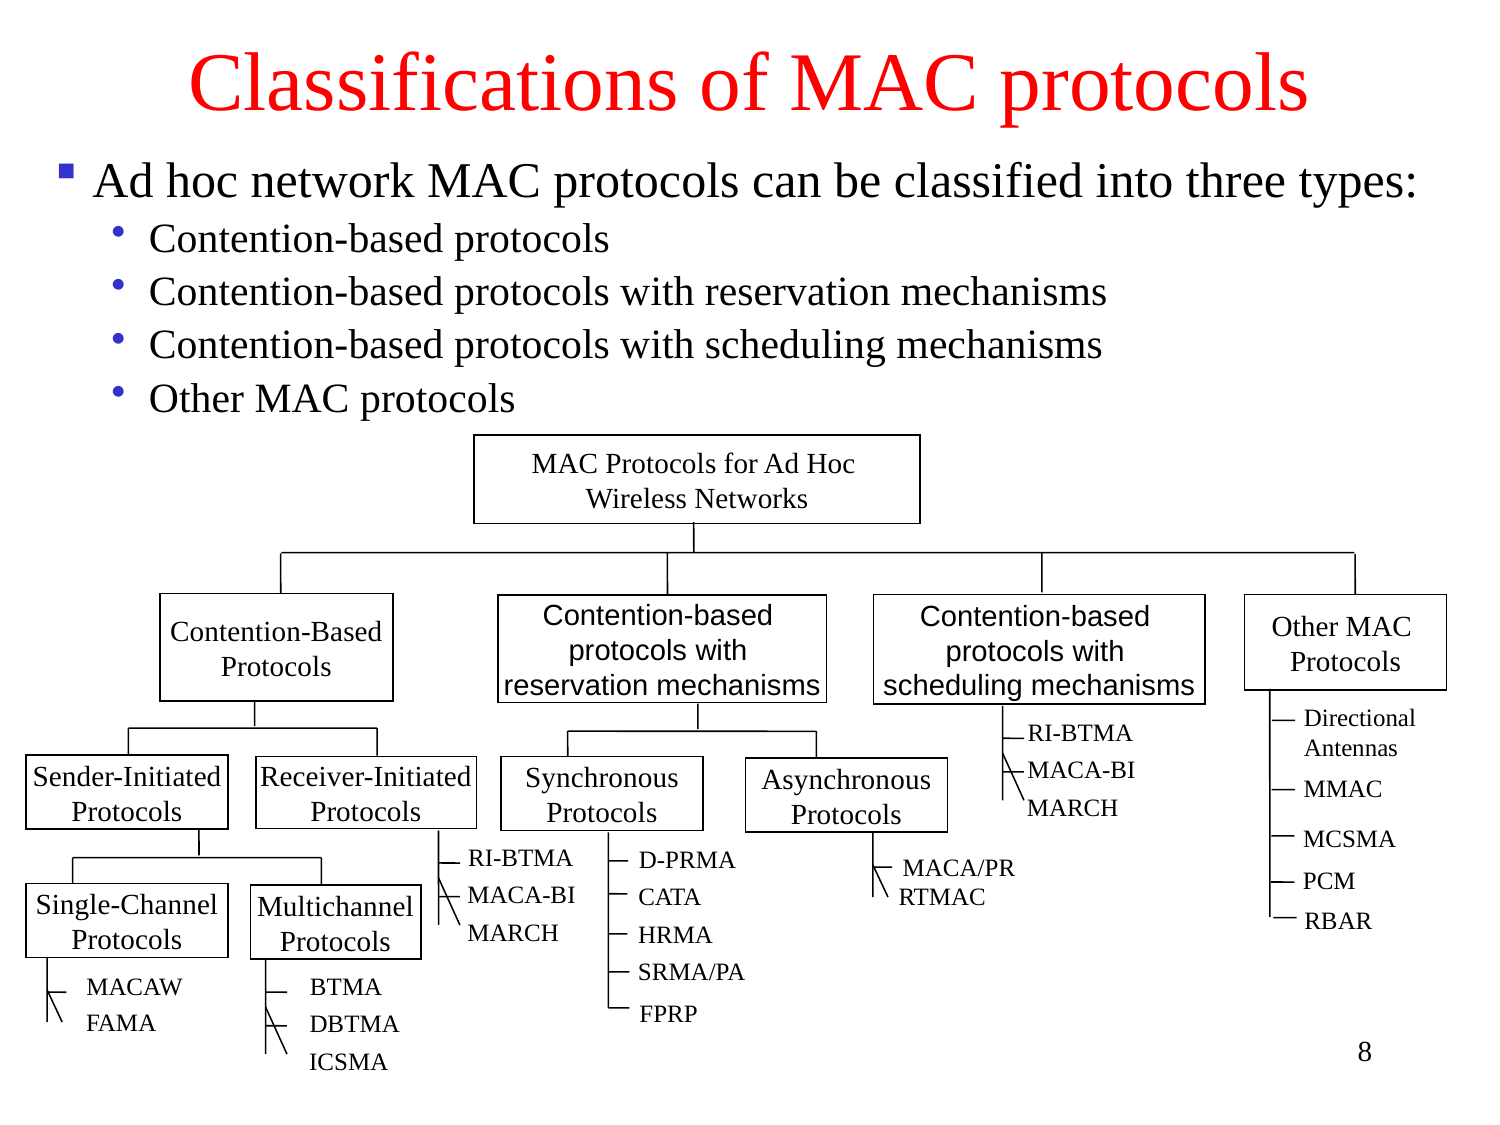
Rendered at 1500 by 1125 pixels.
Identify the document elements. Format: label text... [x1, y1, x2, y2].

text_box Contention-based protocols with scheduling mechanisms [873, 594, 1205, 705]
text_box MMAC [1288, 765, 1433, 810]
text_box RI-BTMA [1012, 708, 1157, 754]
text_box DirectionalAntennas [1289, 693, 1433, 765]
text_box Single-Channel Protocols [25, 883, 229, 958]
text_box MACA/PR [887, 844, 1032, 889]
text_box CATA [623, 873, 768, 918]
text_box Contention-Based Protocols [160, 593, 393, 701]
text_box SRMA/PA [623, 948, 767, 994]
list Ad hoc network MAC protocols can be classified into three types: Contention-based protocols Contention-based protocols with reservation mechanisms Contention-based protocols with scheduling mechanisms Other MAC protocols [39, 146, 1461, 441]
text_box MACA-BI [1012, 746, 1156, 784]
text_box RTMAC [883, 873, 1028, 918]
text_box RI-BTMA [453, 833, 597, 871]
text_box RBAR [1289, 897, 1433, 942]
text_box MACAW [71, 963, 216, 1008]
text_box D-PRMA [624, 835, 768, 873]
text_box Contention-based protocols with reservation mechanisms [497, 595, 827, 703]
text_box PCM [1288, 857, 1432, 902]
text_box Other MAC Protocols [1244, 594, 1447, 691]
text_box MAC Protocols for Ad Hoc Wireless Networks [474, 434, 921, 524]
text_box MCSMA [1288, 815, 1432, 857]
text_box FPRP [624, 990, 769, 1036]
text_box Synchronous Protocols [500, 756, 704, 831]
text_box Sender-Initiated Protocols [25, 755, 229, 830]
text_box Receiver-Initiated Protocols [256, 756, 477, 829]
text_box ICSMA [294, 1038, 438, 1083]
text_box MARCH [452, 909, 596, 954]
text_box BTMA [295, 963, 439, 1000]
slide_number 8 [1074, 1024, 1388, 1101]
text_box HRMA [623, 910, 767, 948]
text_box Multichannel Protocols [250, 885, 422, 959]
text_box MACA-BI [452, 871, 597, 917]
text_box Asynchronous Protocols [745, 758, 948, 832]
text_box MARCH [1012, 784, 1156, 829]
text_box DBTMA [294, 1000, 439, 1046]
title Classifications of MAC protocols [0, 32, 1500, 123]
text_box FAMA [71, 998, 196, 1044]
